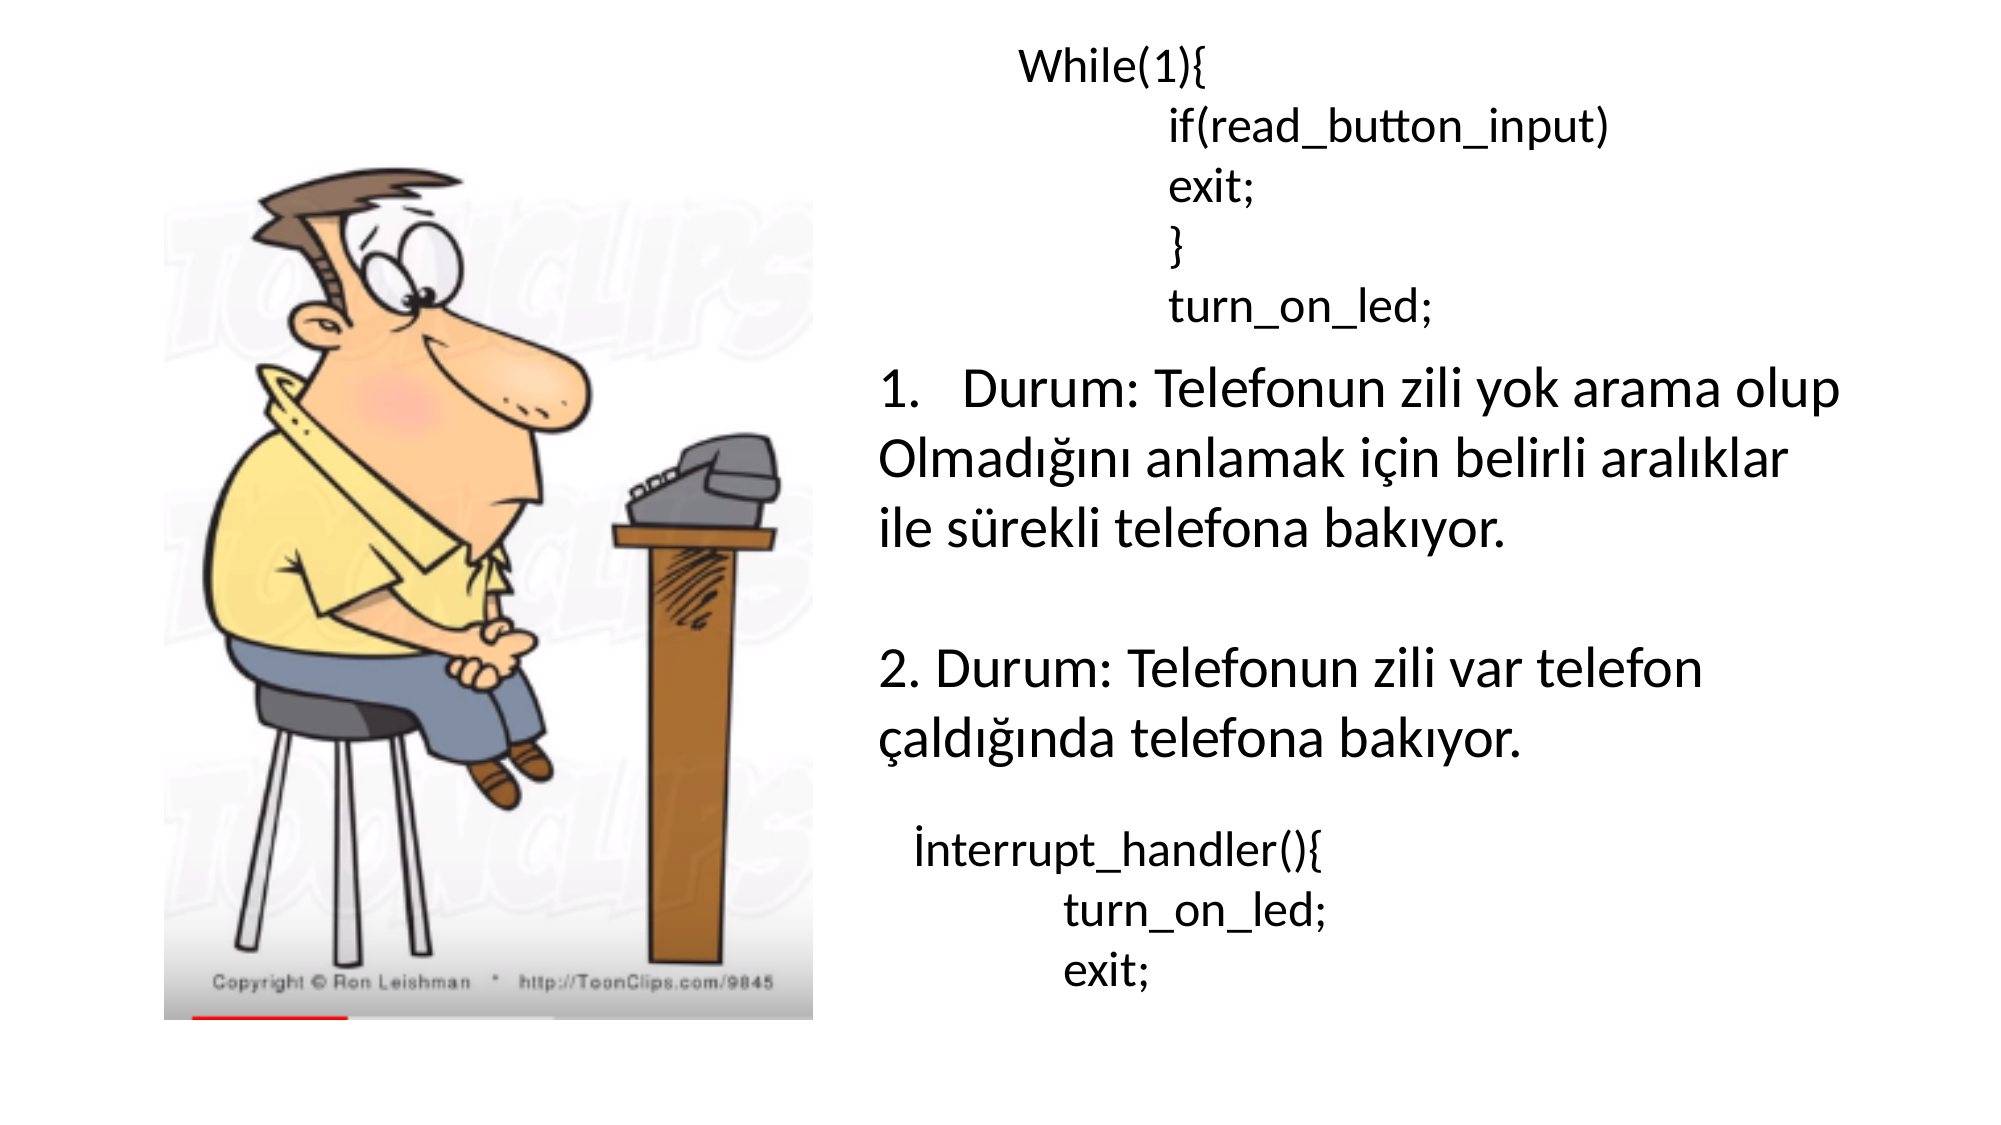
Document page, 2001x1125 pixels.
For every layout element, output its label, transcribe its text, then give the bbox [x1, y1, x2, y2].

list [164, 124, 814, 1020]
text_box İnterrupt_handler(){ turn_on_led; exit; [898, 809, 1482, 1050]
text_box While(1){ if(read_button_input) exit; } turn_on_led; [1003, 25, 1626, 341]
text_box Durum: Telefonun zili yok arama olup Olmadığını anlamak için belirli aralıklar ile sürekli telefona bakıyor. 2. Durum: Telefonun zili var telefon çaldığında telefona bakıyor. [863, 341, 1870, 777]
